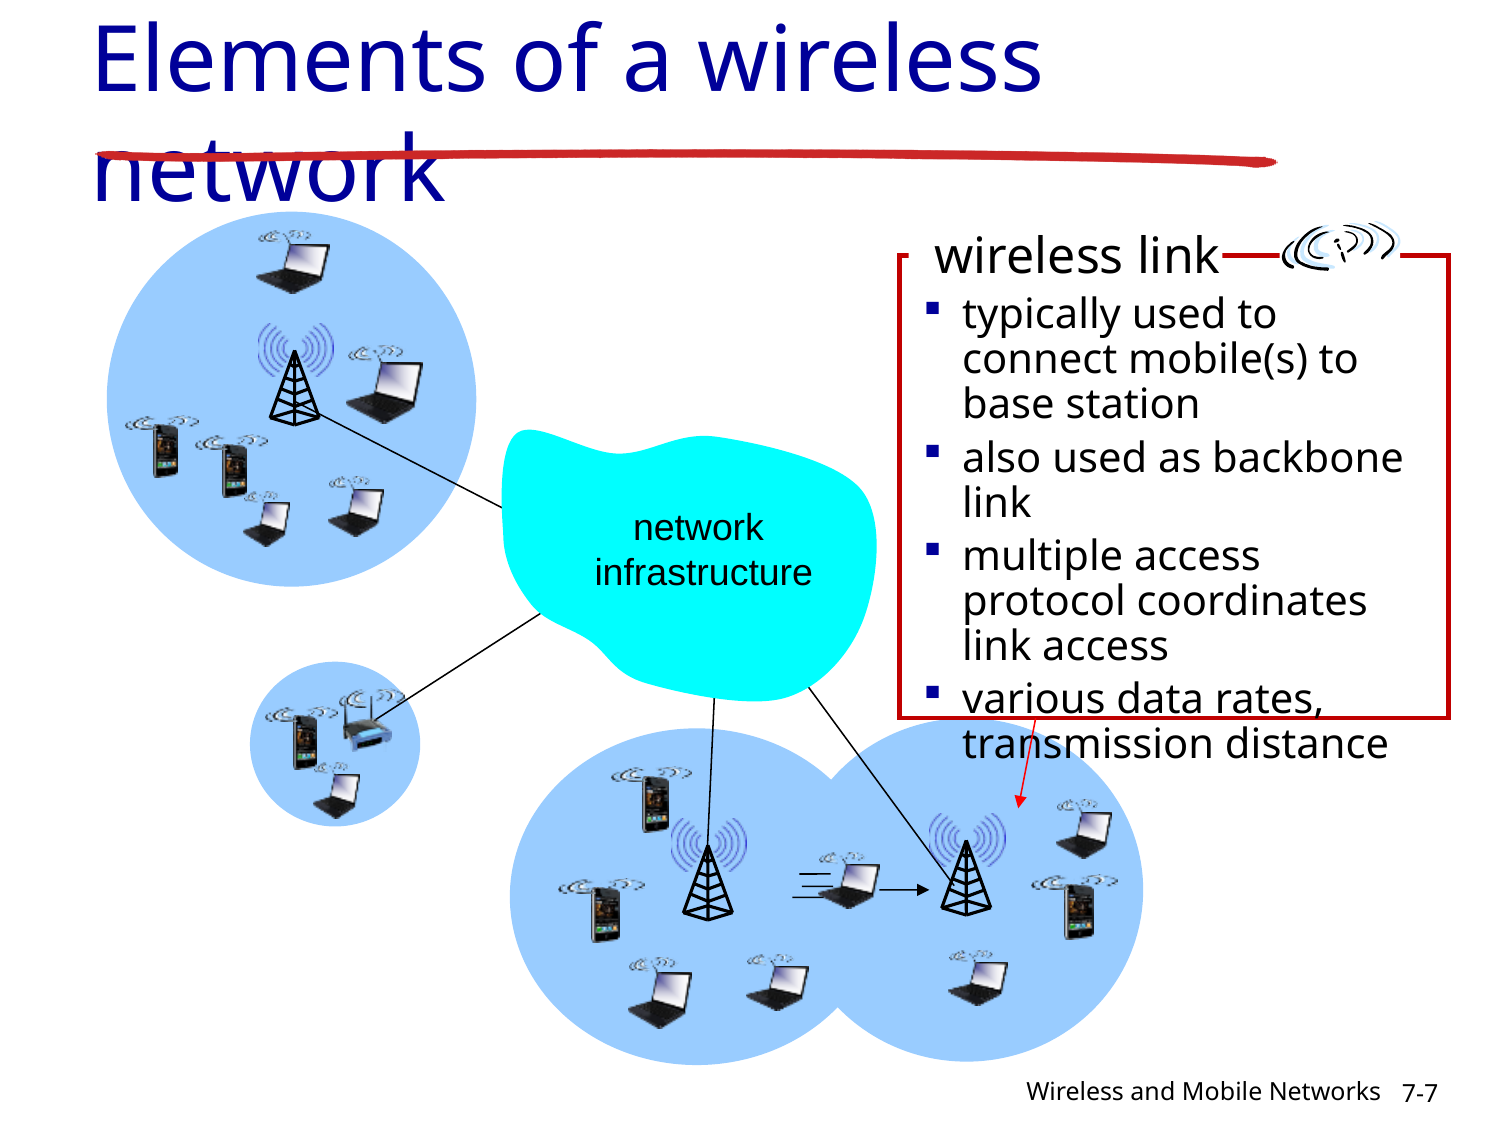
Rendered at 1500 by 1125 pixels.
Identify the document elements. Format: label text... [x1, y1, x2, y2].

slide_number 7-7 [1387, 1069, 1500, 1115]
text_box [257, 323, 334, 426]
text_box [885, 883, 924, 897]
title Elements of a wireless network [75, 31, 1351, 189]
text_box [1056, 798, 1112, 860]
text_box [948, 949, 1008, 1006]
text_box [1281, 220, 1401, 271]
text_box [328, 475, 384, 537]
text_box wireless link typically used to connect mobile(s) to base station also used as backbone link multiple access protocol coordinates link access various data rates, transmission distance [908, 223, 1425, 647]
text_box [339, 687, 406, 753]
text_box [498, 419, 887, 709]
text_box [242, 489, 290, 547]
text_box [831, 719, 1144, 1062]
text_box [346, 344, 424, 425]
text_box [342, 700, 408, 761]
text_box [194, 434, 269, 498]
text_box [557, 878, 645, 943]
text_box [509, 728, 883, 1066]
text_box [899, 255, 1449, 719]
text_box [929, 812, 1006, 916]
text_box [611, 766, 692, 833]
text_box [313, 761, 360, 819]
text_box [362, 704, 421, 823]
footer Wireless and Mobile Networks [960, 1067, 1404, 1110]
text_box [256, 229, 331, 294]
text_box [1014, 718, 1036, 809]
text_box [817, 851, 881, 910]
text_box [254, 325, 337, 434]
text_box [671, 817, 748, 921]
text_box [746, 953, 809, 1011]
text_box [264, 706, 339, 770]
text_box [106, 211, 477, 587]
text_box [628, 956, 692, 1029]
text_box [124, 414, 199, 478]
text_box [1031, 874, 1119, 940]
text_box [249, 661, 396, 823]
picture [90, 144, 1291, 174]
